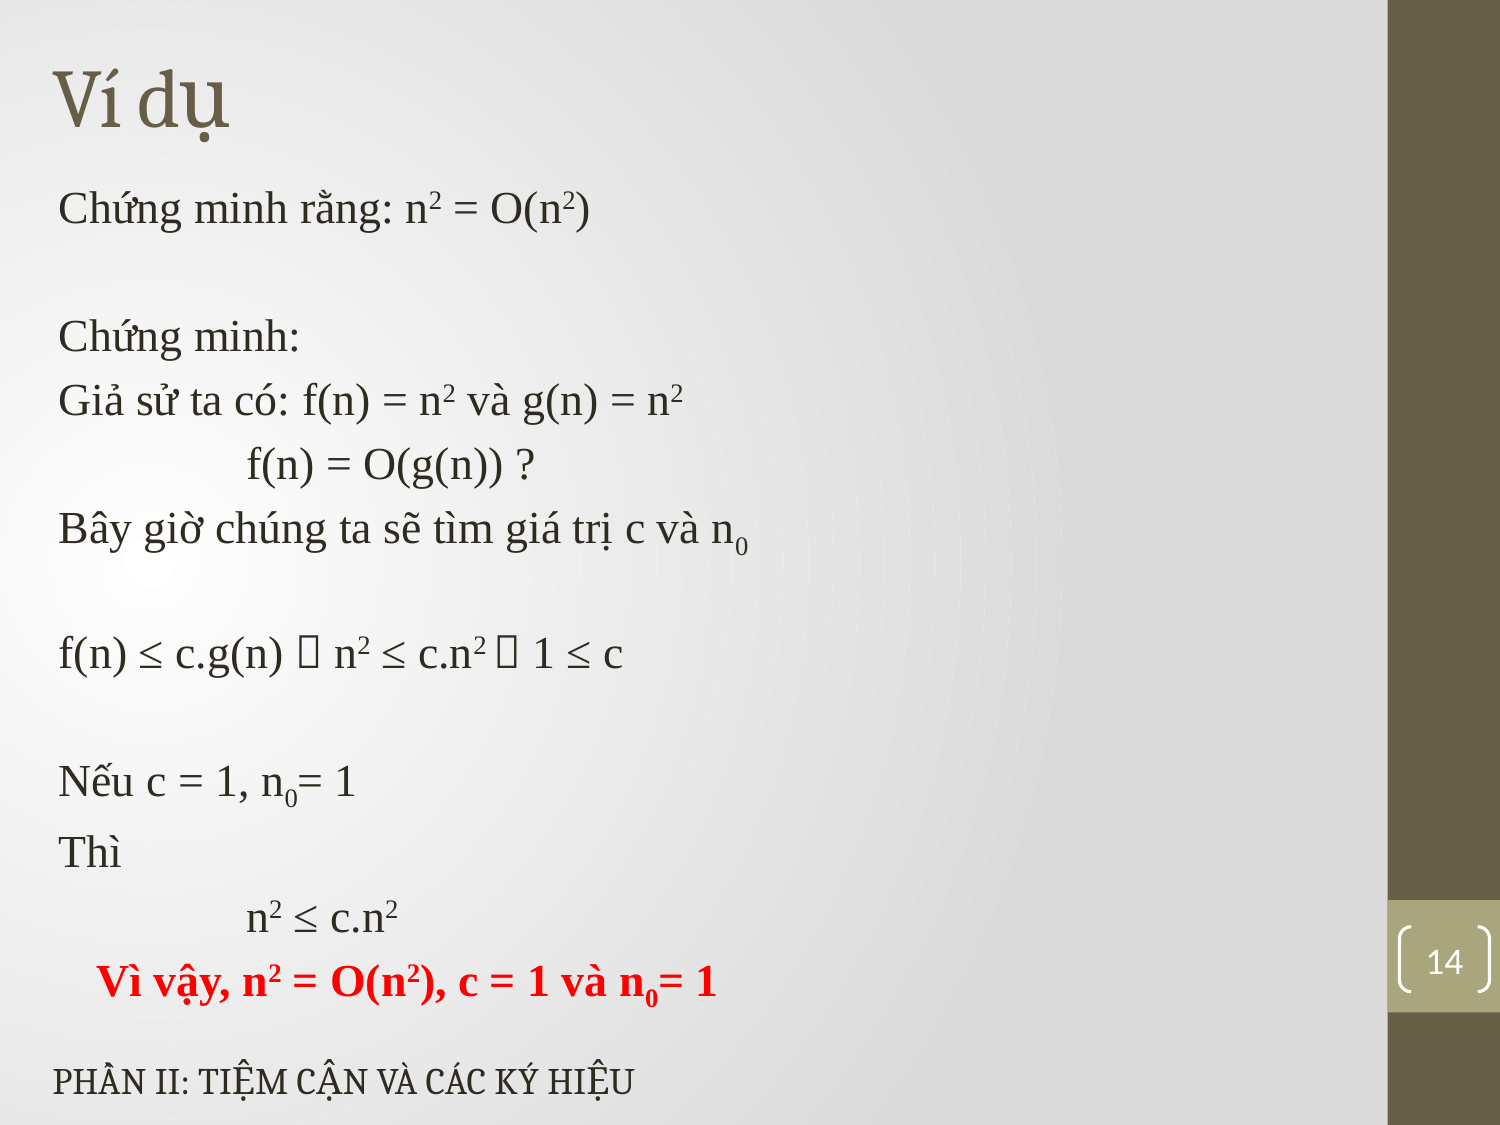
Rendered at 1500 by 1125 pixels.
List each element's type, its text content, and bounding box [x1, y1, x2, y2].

slide_number 14 [1397, 925, 1492, 994]
list Chứng minh rằng: n2 = O(n2) Chứng minh: Giả sử ta có: f(n) = n2 và g(n) = n2 f(n) = O(g(n)) ? Bây giờ chúng ta sẽ tìm giá trị c và n0 f(n) ≤ c.g(n)  n2 ≤ c.n2  1 ≤ c Nếu c = 1, n0= 1 Thì n2 ≤ c.n2 Vì vậy, n2 = O(n2), c = 1 và n0= 1 [24, 170, 1375, 1100]
text_box PHẦN II: TIỆM CẬN VÀ CÁC KÝ HIỆU [37, 1049, 1338, 1110]
text_box Ví dụ [37, 24, 1000, 163]
